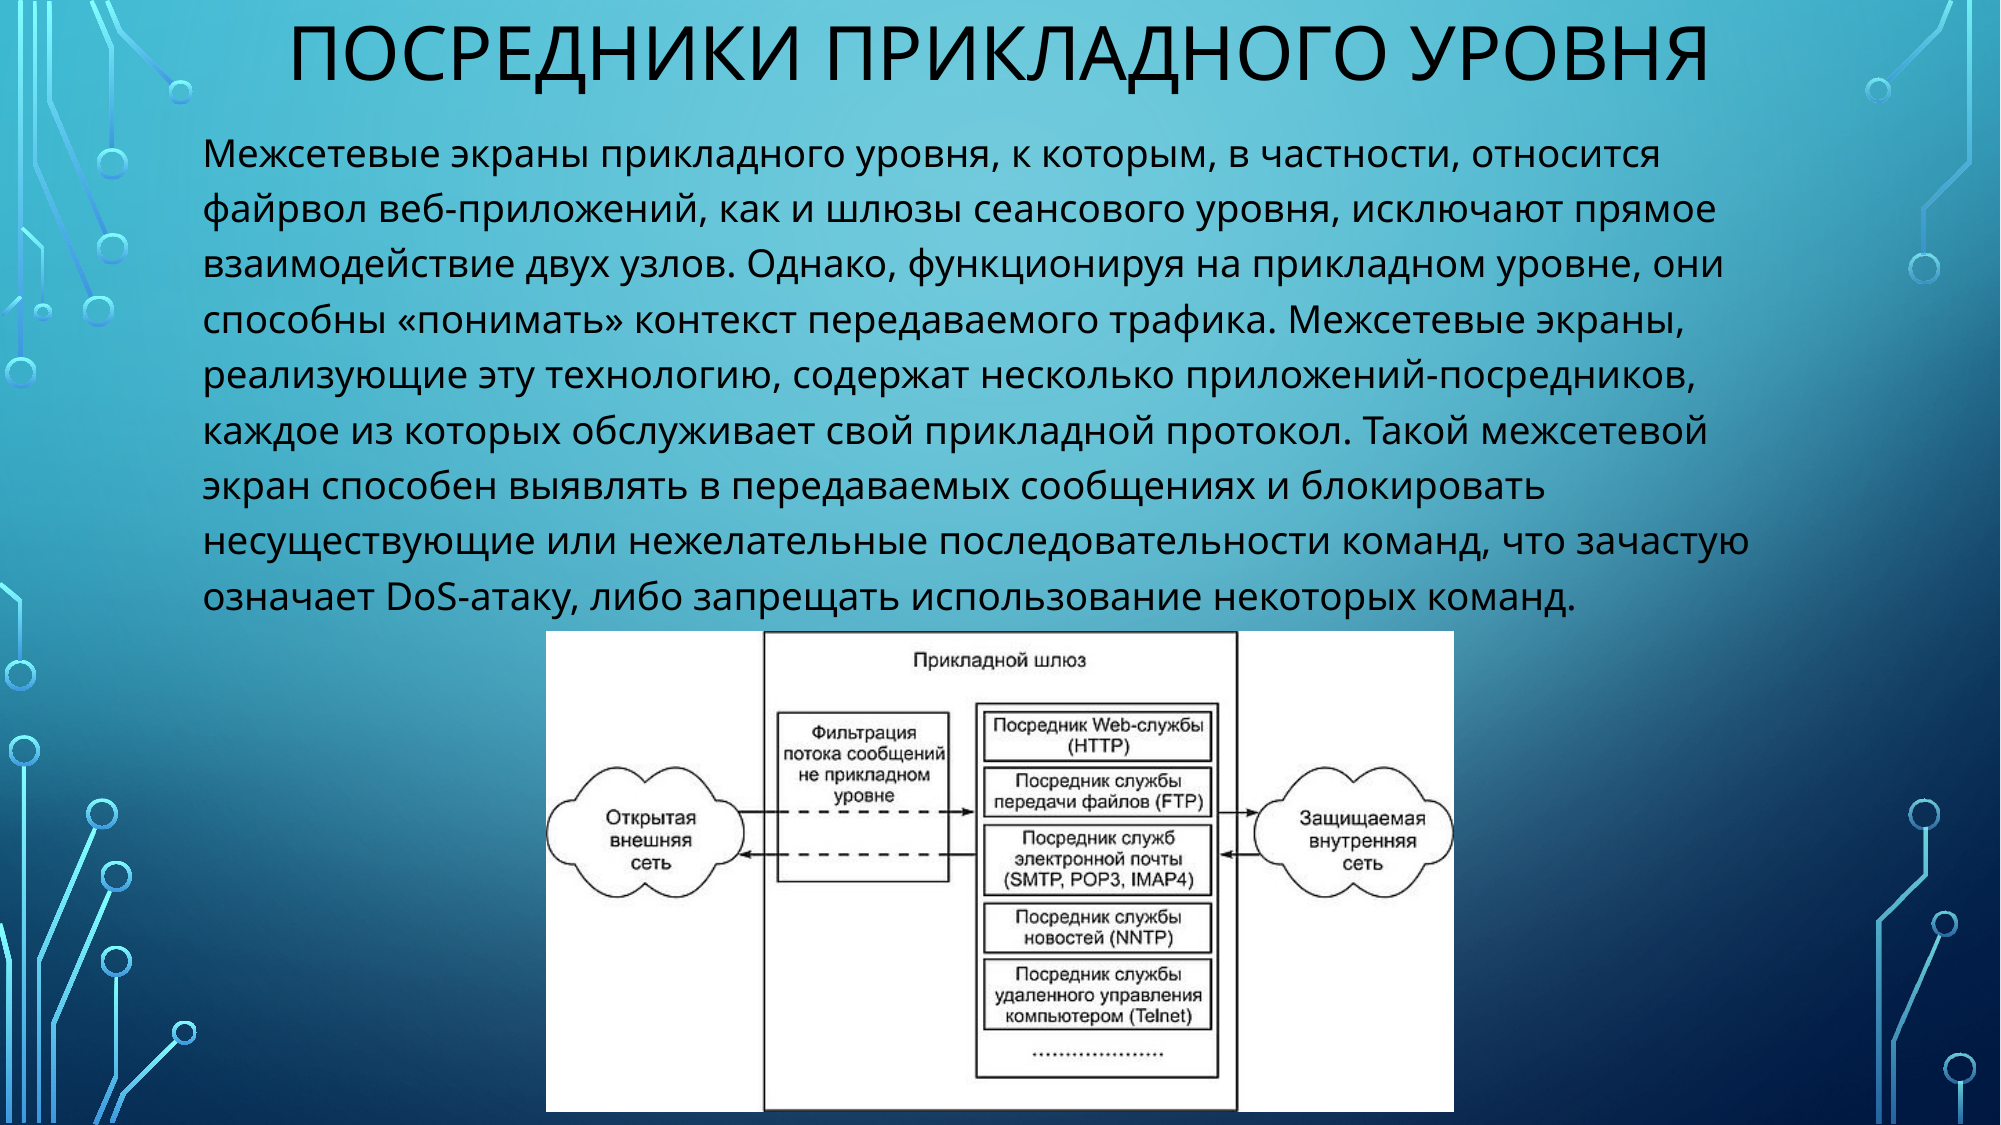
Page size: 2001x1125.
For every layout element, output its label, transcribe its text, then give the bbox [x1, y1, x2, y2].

picture [546, 631, 1454, 1112]
list Межсетевые экраны прикладного уровня, к которым, в частности, относится файрвол веб-приложений, как и шлюзы сеансового уровня, исключают прямое взаимодействие двух узлов. Однако, функционируя на прикладном уровне, они способны «понимать» контекст передаваемого трафика. Межсетевые экраны, реализующие эту технологию, содержат несколько приложений-посредников, каждое из которых обслуживает свой прикладной протокол. Такой межсетевой экран способен выявлять в передаваемых сообщениях и блокировать несуществующие или нежелательные последовательности команд, что зачастую означает DoS-атаку, либо запрещать использование некоторых команд. [187, 111, 1813, 632]
title Посредники прикладного уровня [187, 0, 1813, 111]
